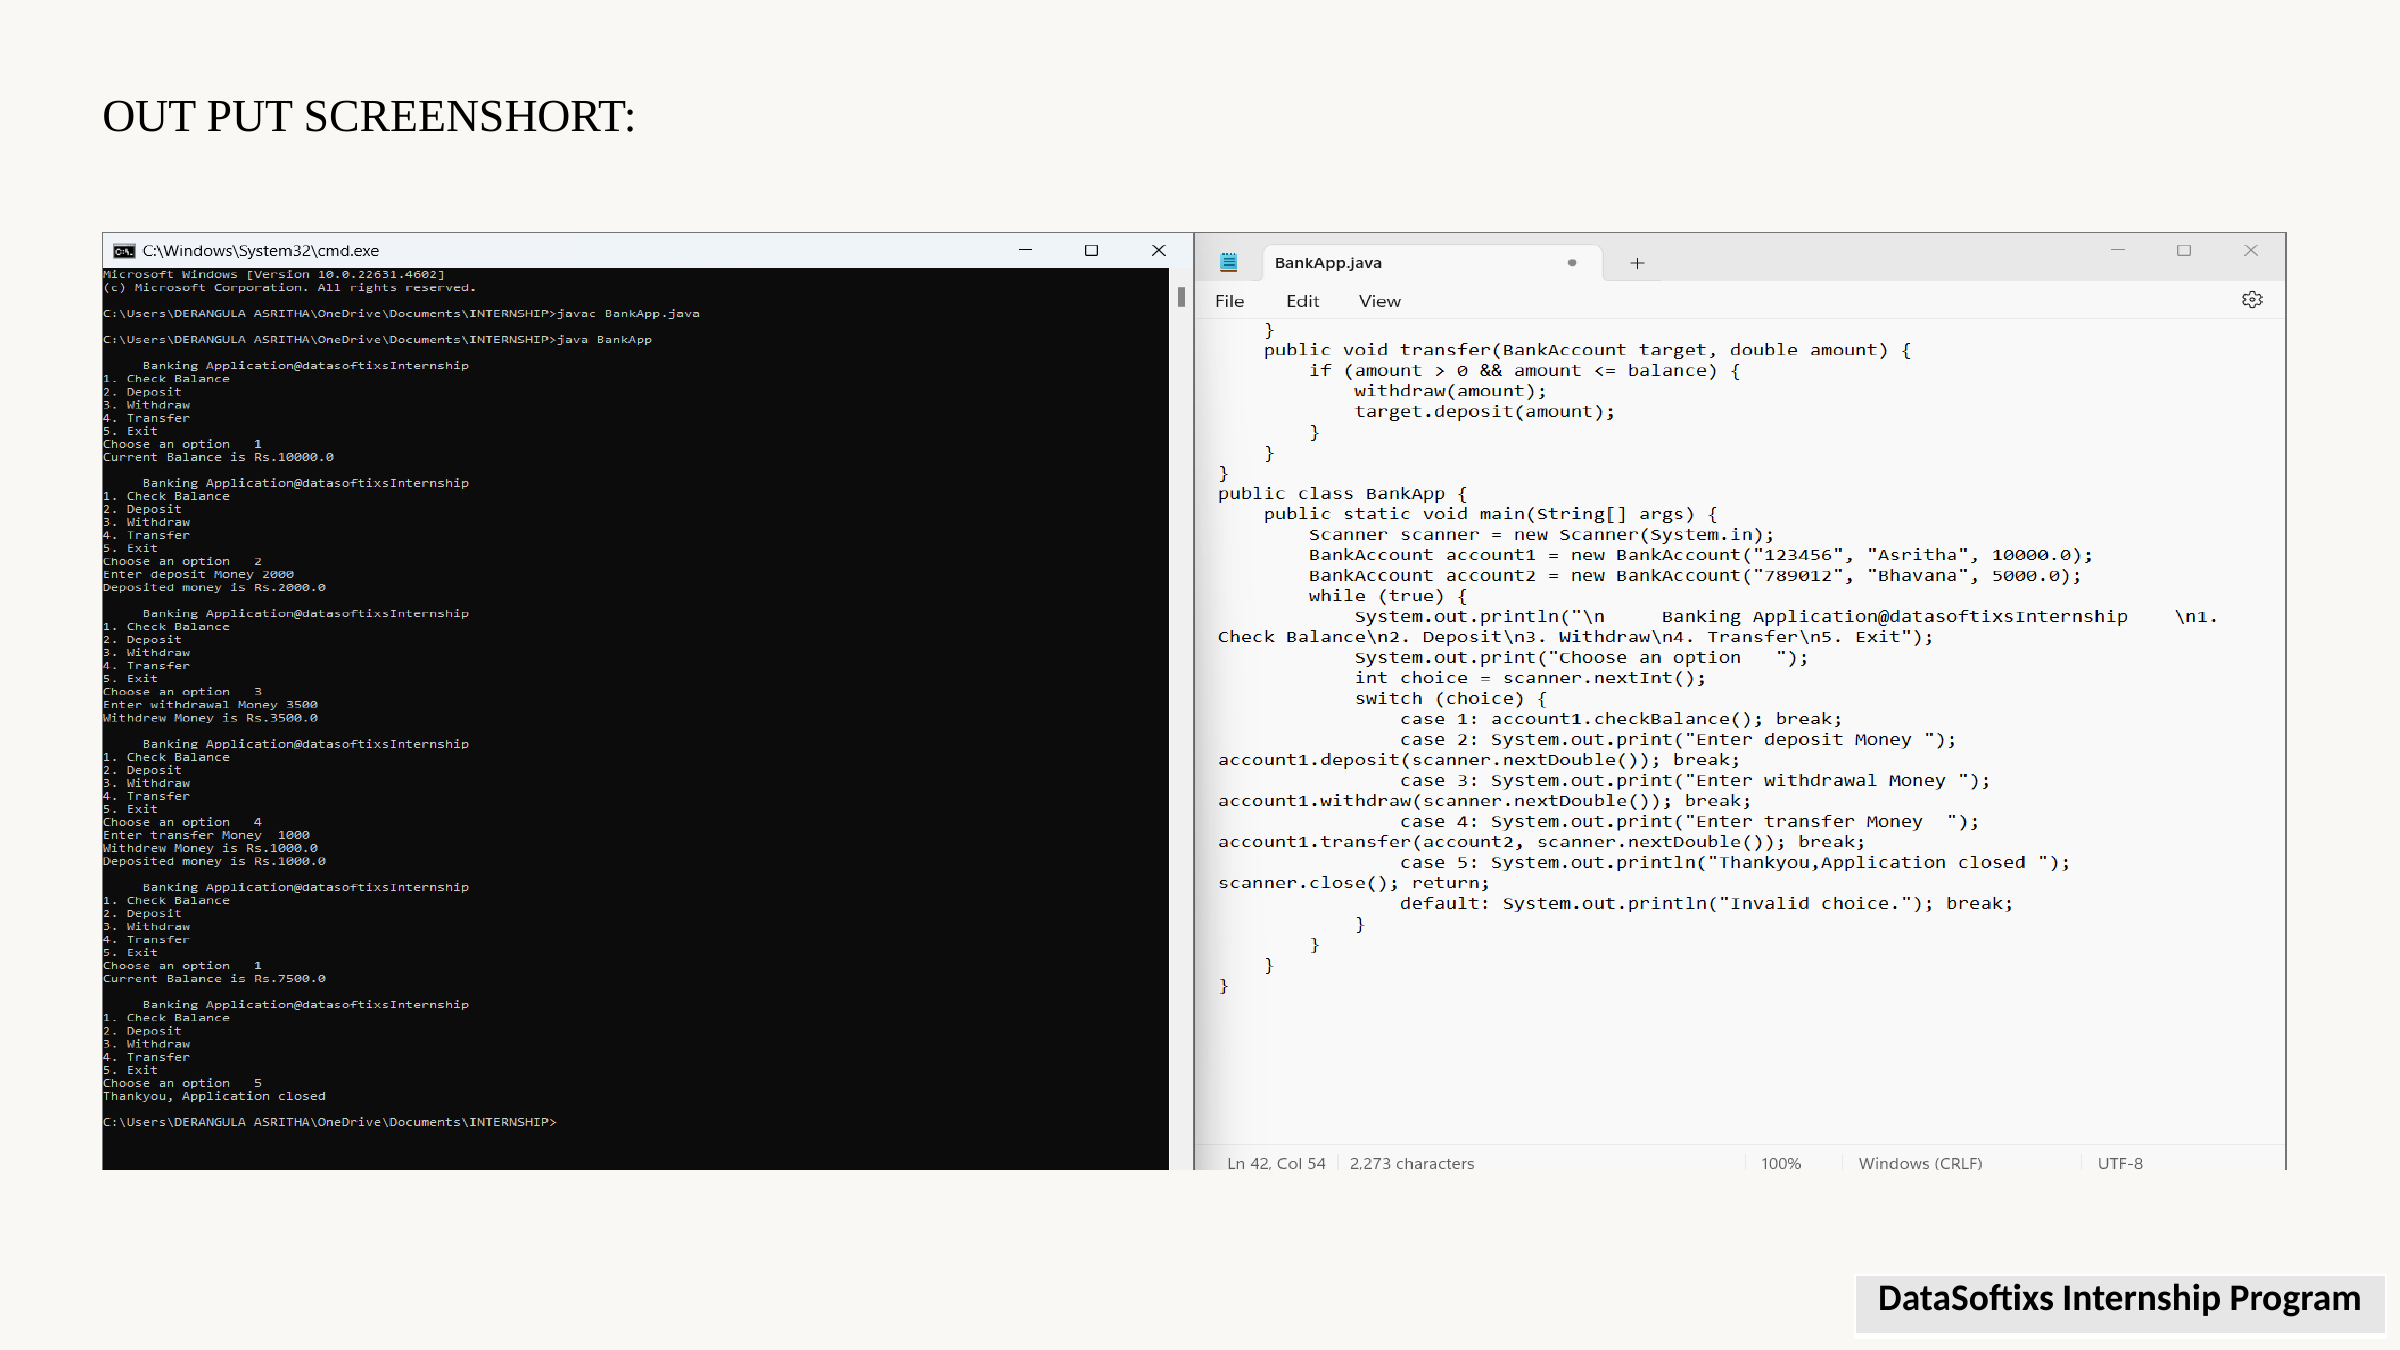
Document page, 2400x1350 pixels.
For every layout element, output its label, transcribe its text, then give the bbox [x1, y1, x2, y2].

picture [2106, 1271, 2389, 1339]
text_box OUT PUT SCREENSHORT: [102, 82, 1100, 232]
table_header DataSoftixs Internship Program [1856, 1276, 2385, 1333]
picture [102, 232, 2287, 1170]
